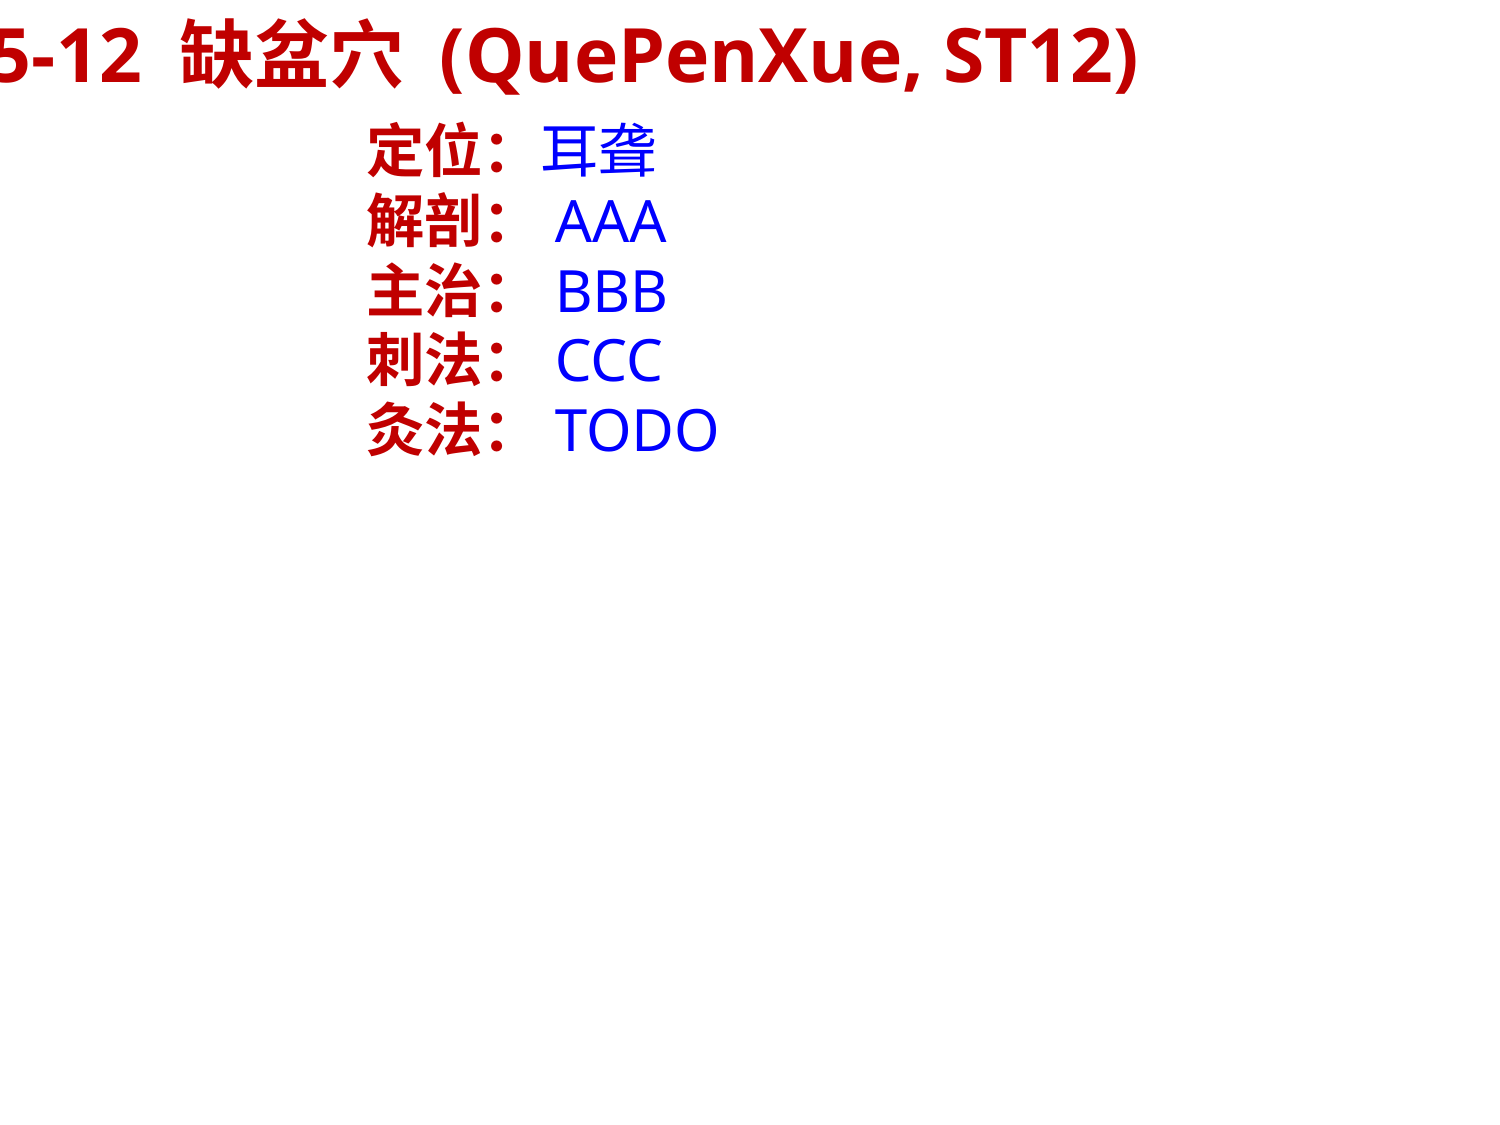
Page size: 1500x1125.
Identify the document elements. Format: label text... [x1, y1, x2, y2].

text_box 定位：耳聋 解剖：AAA 主治：BBB 刺法：CCC 灸法：TODO [351, 106, 735, 471]
text_box 45-12 缺盆穴 (QuePenXue, ST12) [0, 0, 1155, 105]
